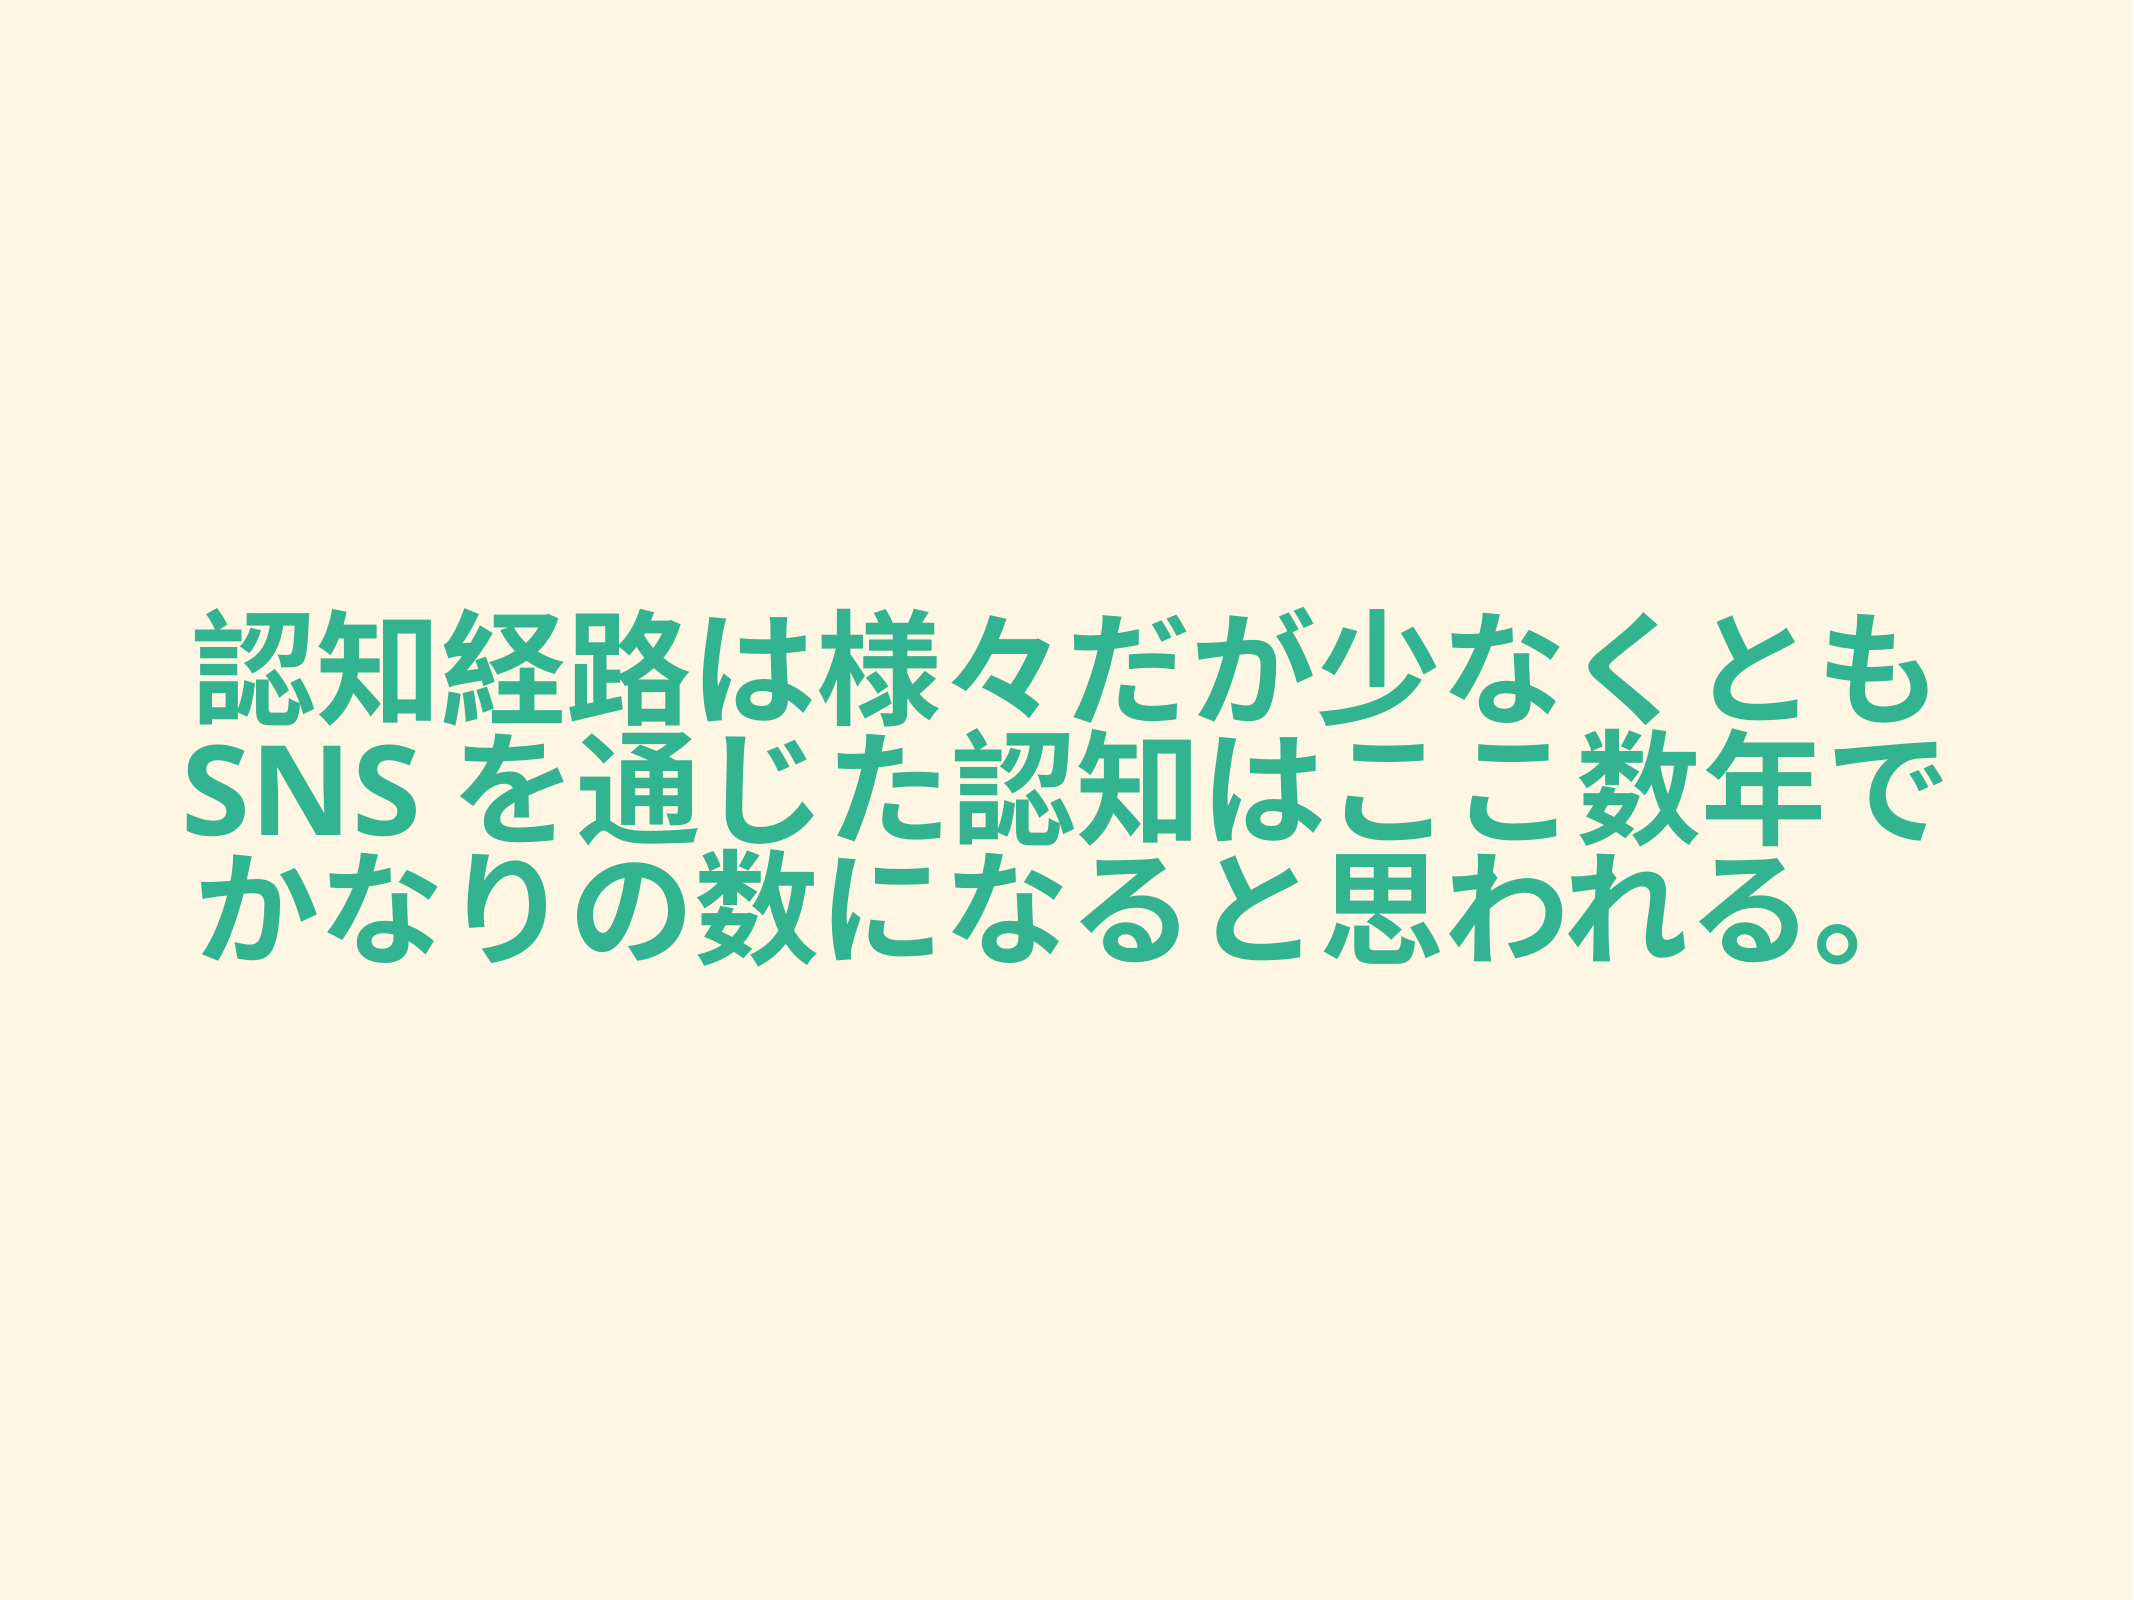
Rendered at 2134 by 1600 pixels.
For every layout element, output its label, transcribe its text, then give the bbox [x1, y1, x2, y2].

title 認知経路は様々だが少なくとも SNSを通じた認知はここ数年で かなりの数になると思われる。 [102, 148, 2032, 1452]
